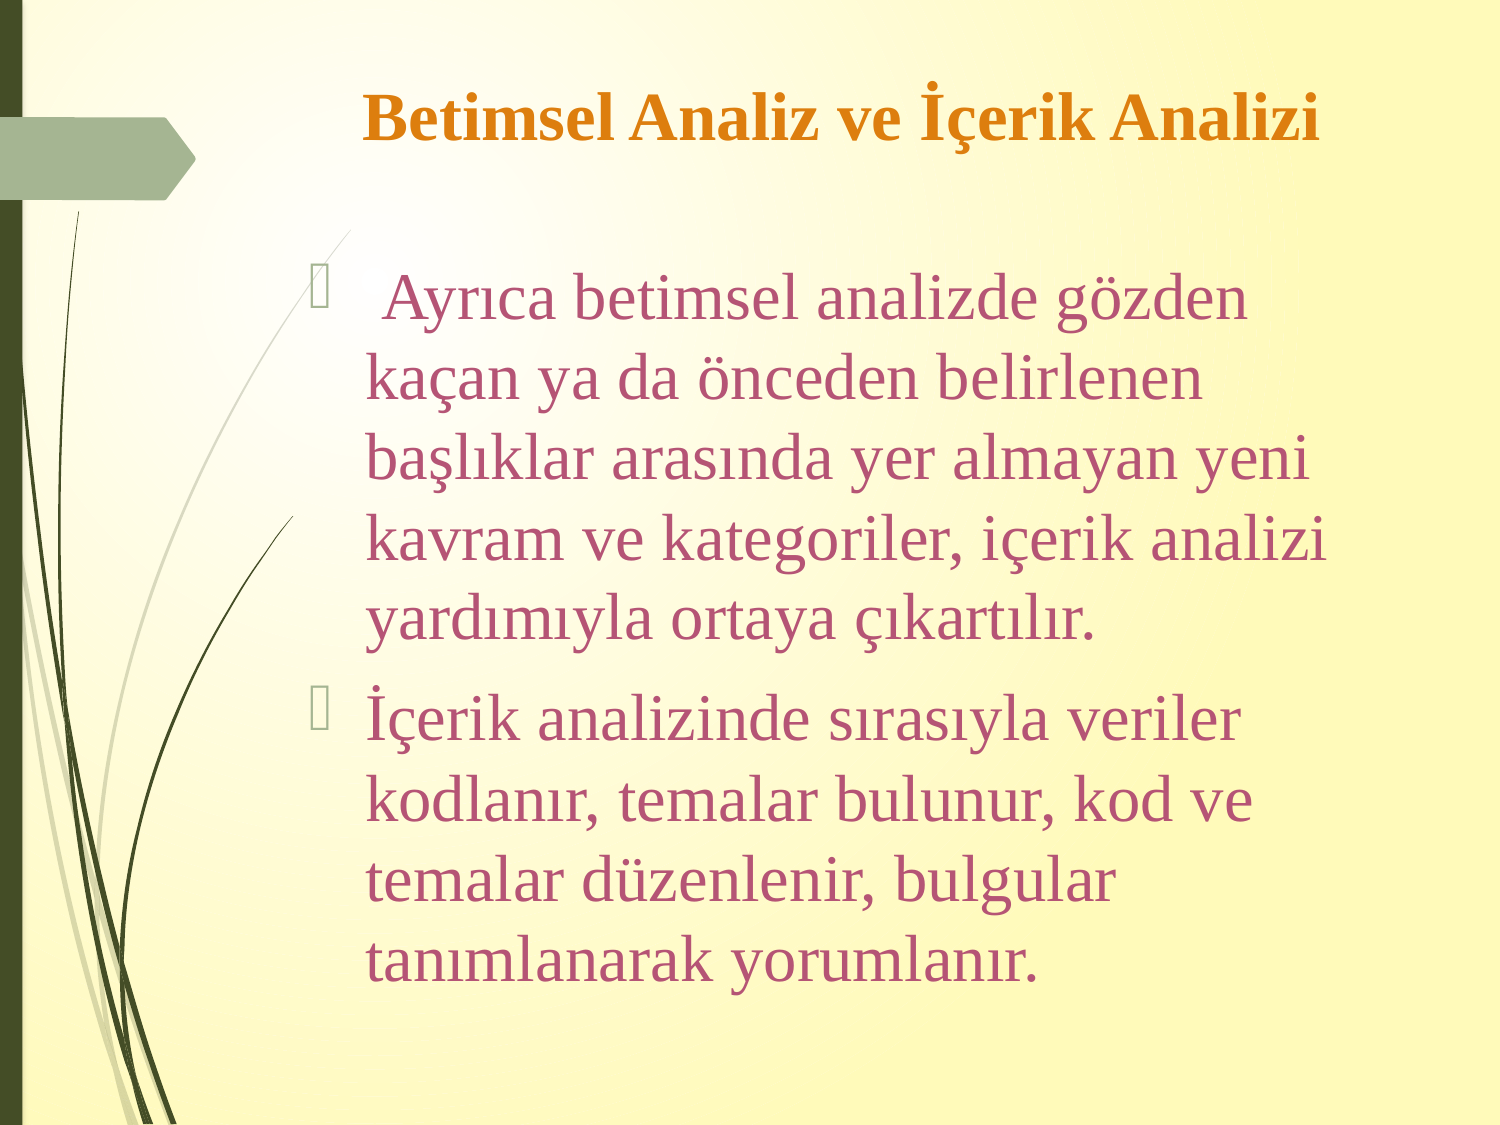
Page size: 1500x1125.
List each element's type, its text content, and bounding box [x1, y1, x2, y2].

title Betimsel Analiz ve İçerik Analizi [319, 63, 1366, 182]
list Ayrıca betimsel analizde gözden kaçan ya da önceden belirlenen başlıklar arasında yer almayan yeni kavram ve kategoriler, içerik analizi yardımıyla ortaya çıkartılır. İçerik analizinde sırasıyla veriler kodlanır, temalar bulunur, kod ve temalar düzenlenir, bulgular tanımlanarak yorumlanır. [293, 245, 1391, 1096]
